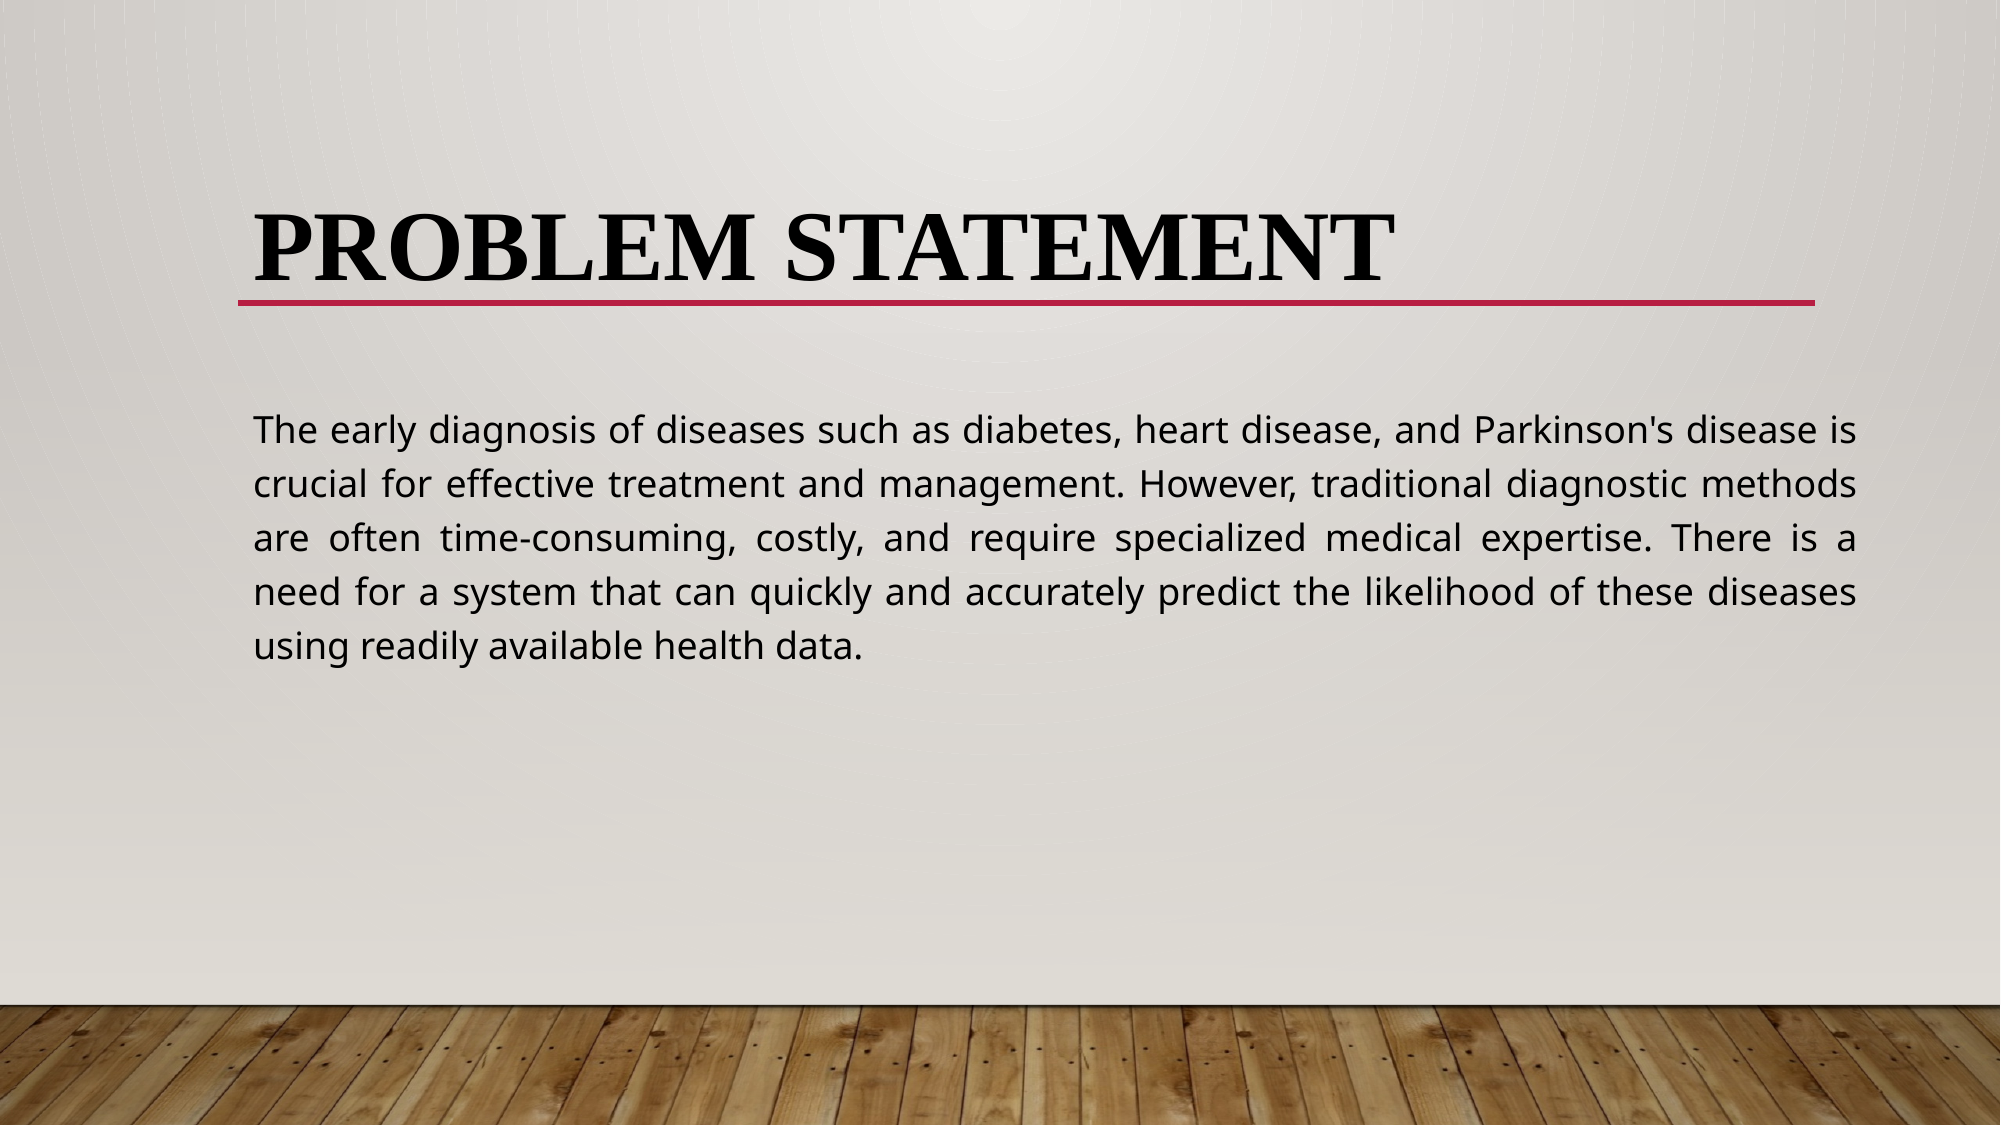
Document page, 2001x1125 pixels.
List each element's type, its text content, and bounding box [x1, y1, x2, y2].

title PROBLEM STATEMENT [238, 186, 1814, 359]
list The early diagnosis of diseases such as diabetes, heart disease, and Parkinson's disease is crucial for effective treatment and management. However, traditional diagnostic methods are often time-consuming, costly, and require specialized medical expertise. There is a need for a system that can quickly and accurately predict the likelihood of these diseases using readily available health data. [238, 389, 1874, 1034]
picture [0, 1005, 2000, 1125]
